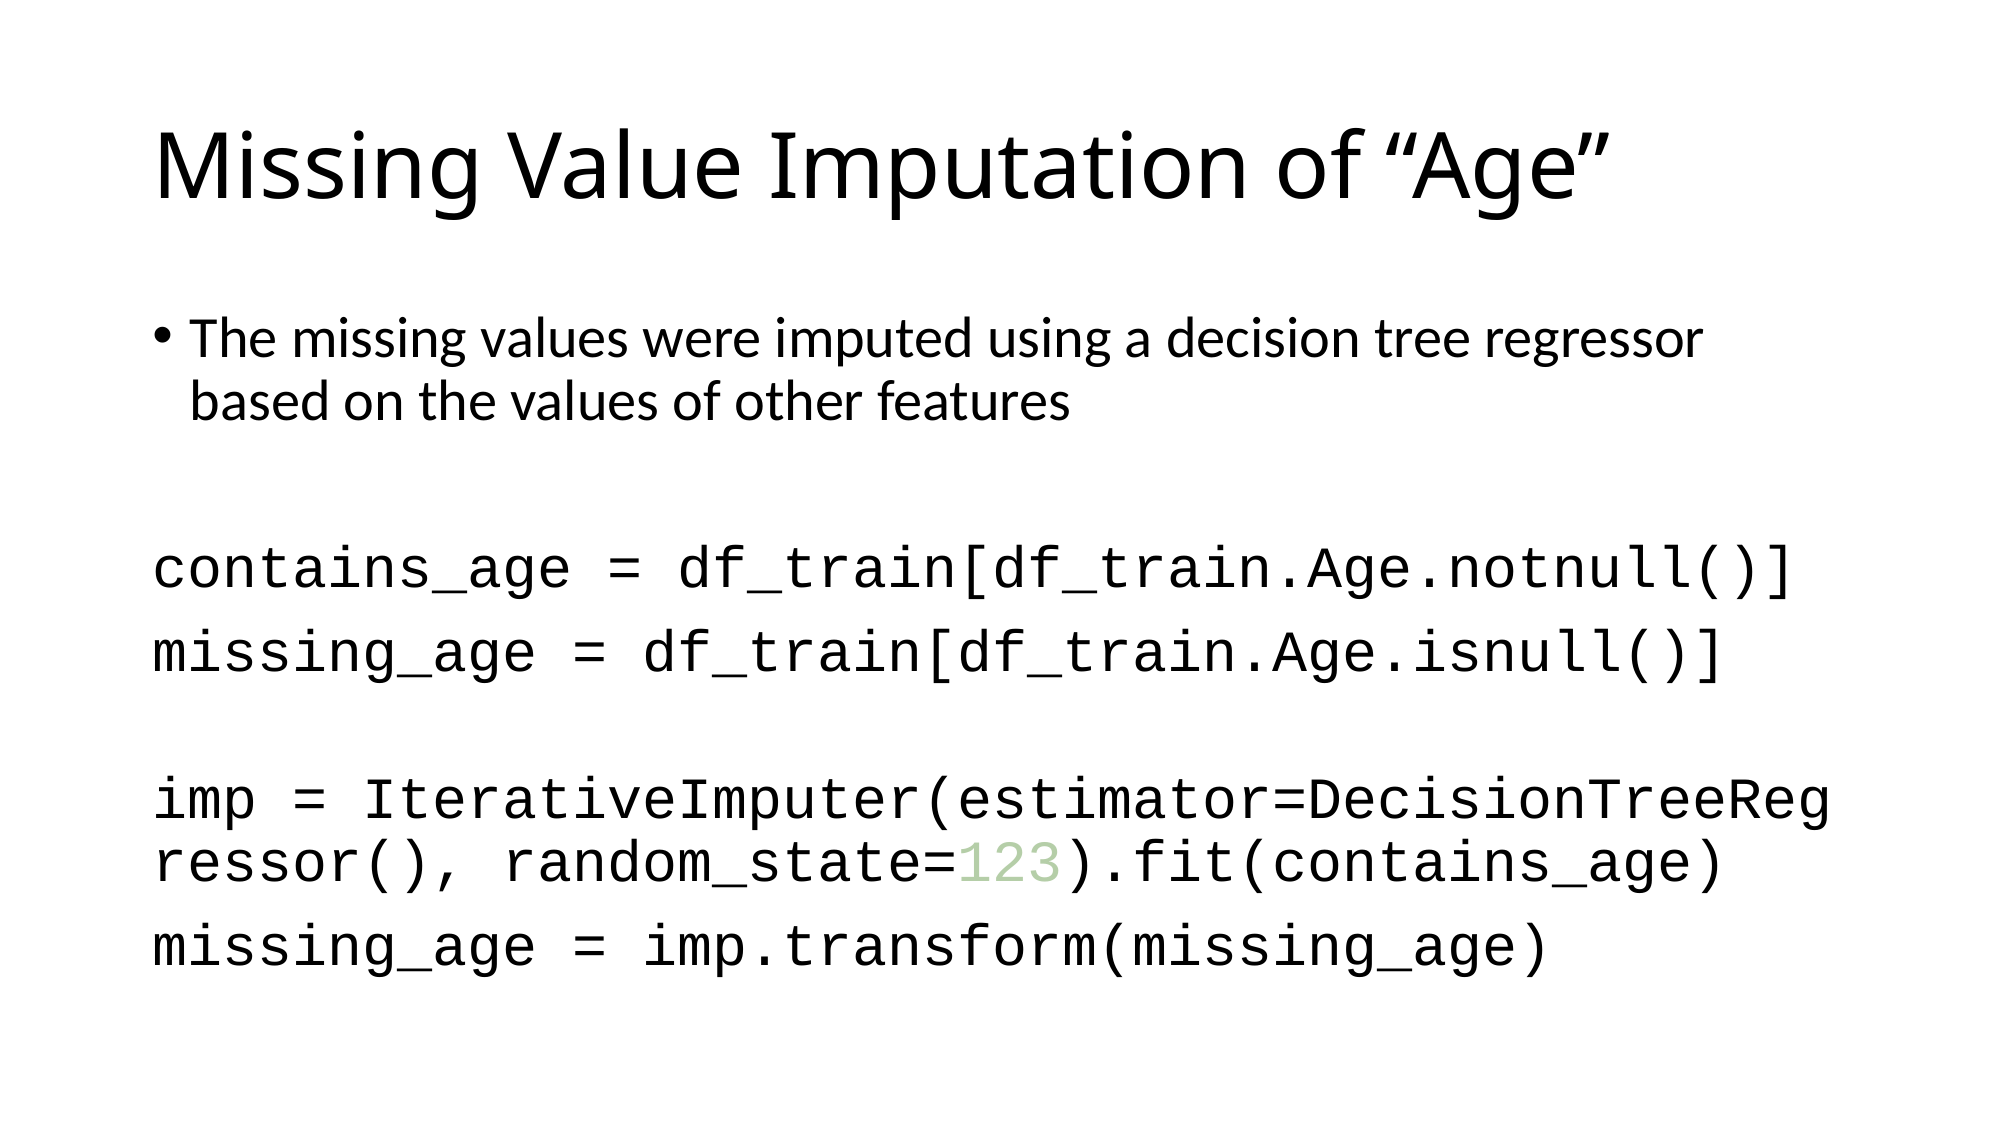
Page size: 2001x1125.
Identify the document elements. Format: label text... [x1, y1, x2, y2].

title Missing Value Imputation of “Age” [137, 59, 1863, 278]
list The missing values were imputed using a decision tree regressor based on the values of other features contains_age = df_train[df_train.Age.notnull()] missing_age = df_train[df_train.Age.isnull()] imp = IterativeImputer(estimator=DecisionTreeRegressor(), random_state=123).fit(contains_age) missing_age = imp.transform(missing_age) [137, 299, 1863, 1014]
